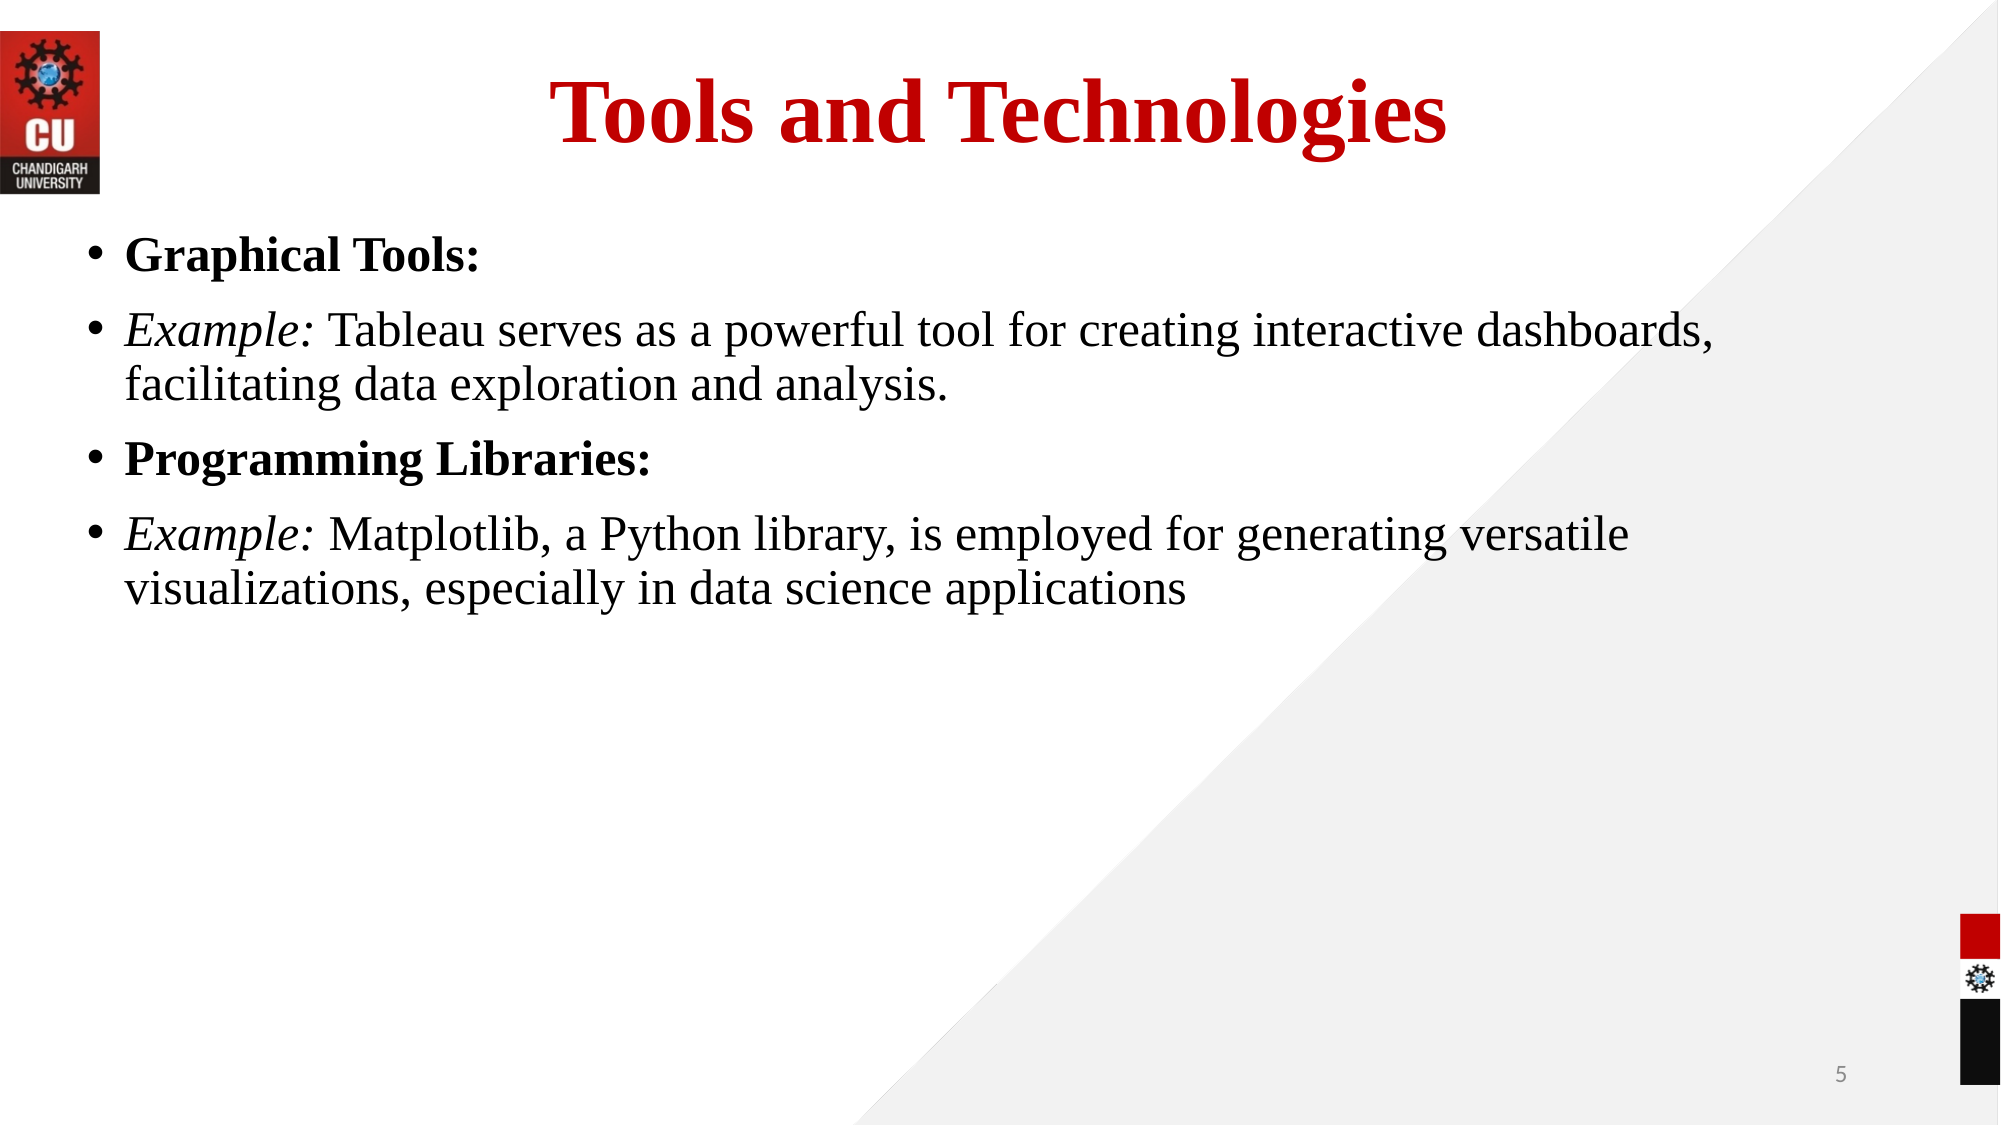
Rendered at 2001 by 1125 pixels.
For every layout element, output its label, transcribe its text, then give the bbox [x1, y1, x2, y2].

picture [0, 0, 2001, 1125]
list Graphical Tools: Example: Tableau serves as a powerful tool for creating interactive dashboards, facilitating data exploration and analysis. Programming Libraries: Example: Matplotlib, a Python library, is employed for generating versatile visualizations, especially in data science applications [71, 221, 1937, 1122]
title Tools and Technologies [137, 3, 1863, 221]
slide_number 5 [1412, 1042, 1863, 1103]
